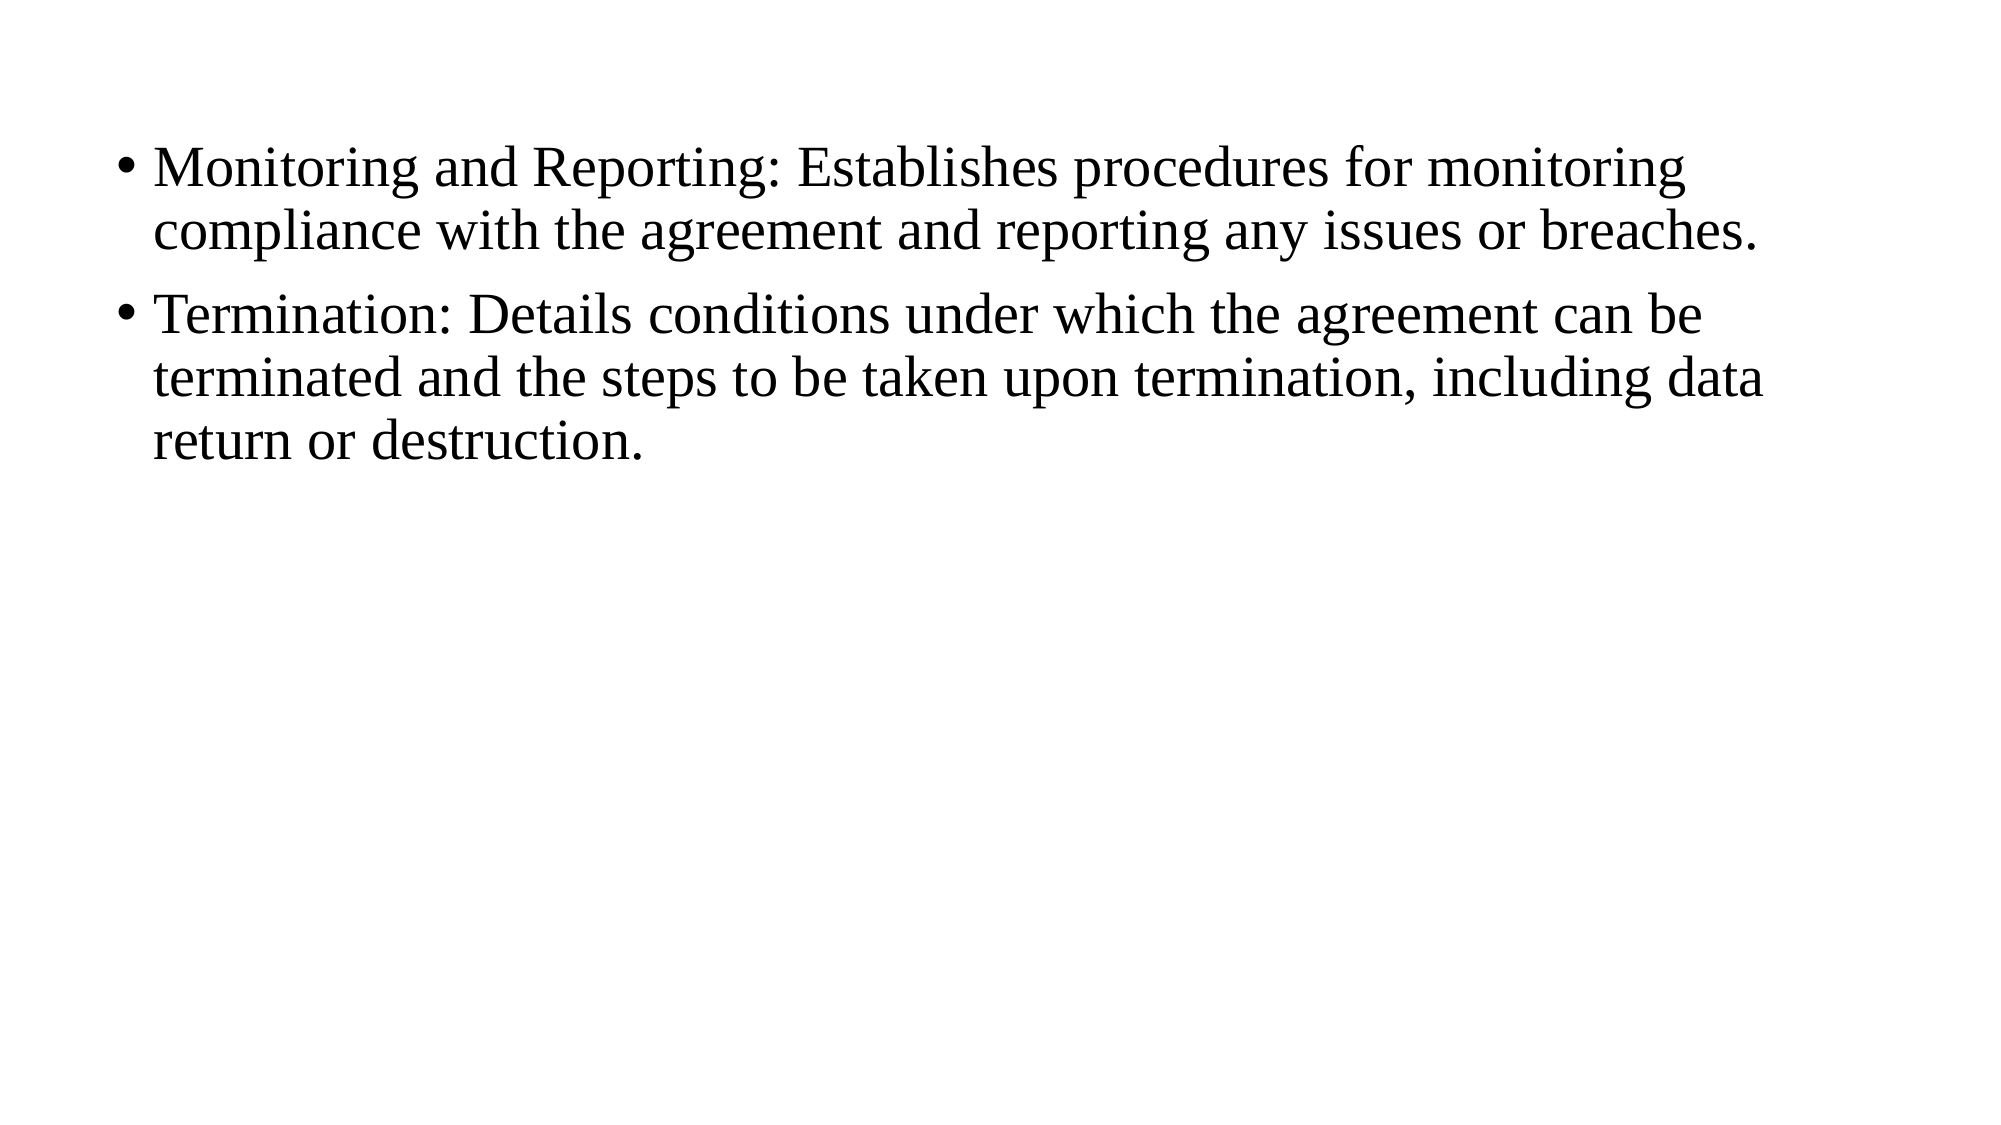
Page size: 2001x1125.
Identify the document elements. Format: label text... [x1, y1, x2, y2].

list Monitoring and Reporting: Establishes procedures for monitoring compliance with the agreement and reporting any issues or breaches. Termination: Details conditions under which the agreement can be terminated and the steps to be taken upon termination, including data return or destruction. [101, 129, 1827, 843]
